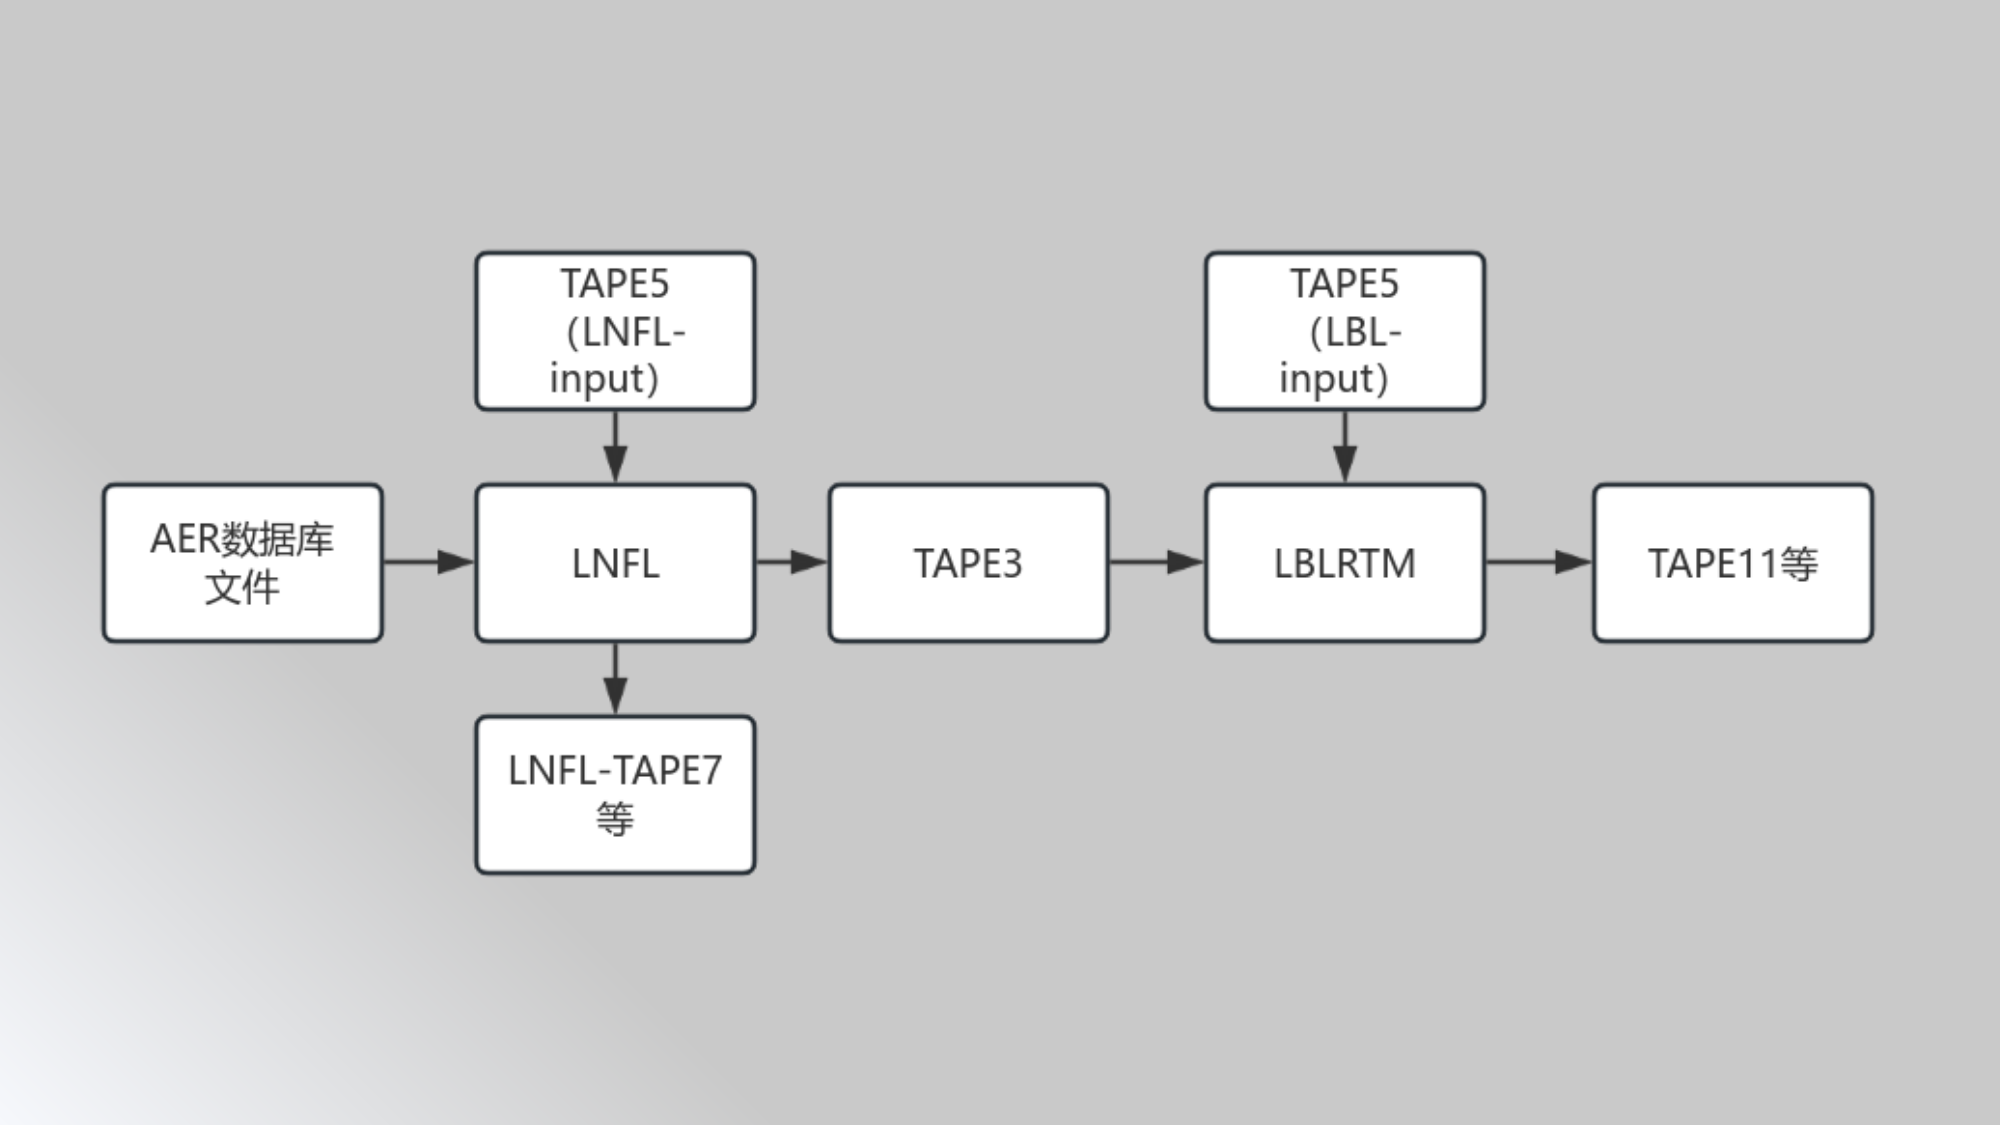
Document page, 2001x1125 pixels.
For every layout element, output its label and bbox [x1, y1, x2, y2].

picture [31, 180, 1944, 945]
